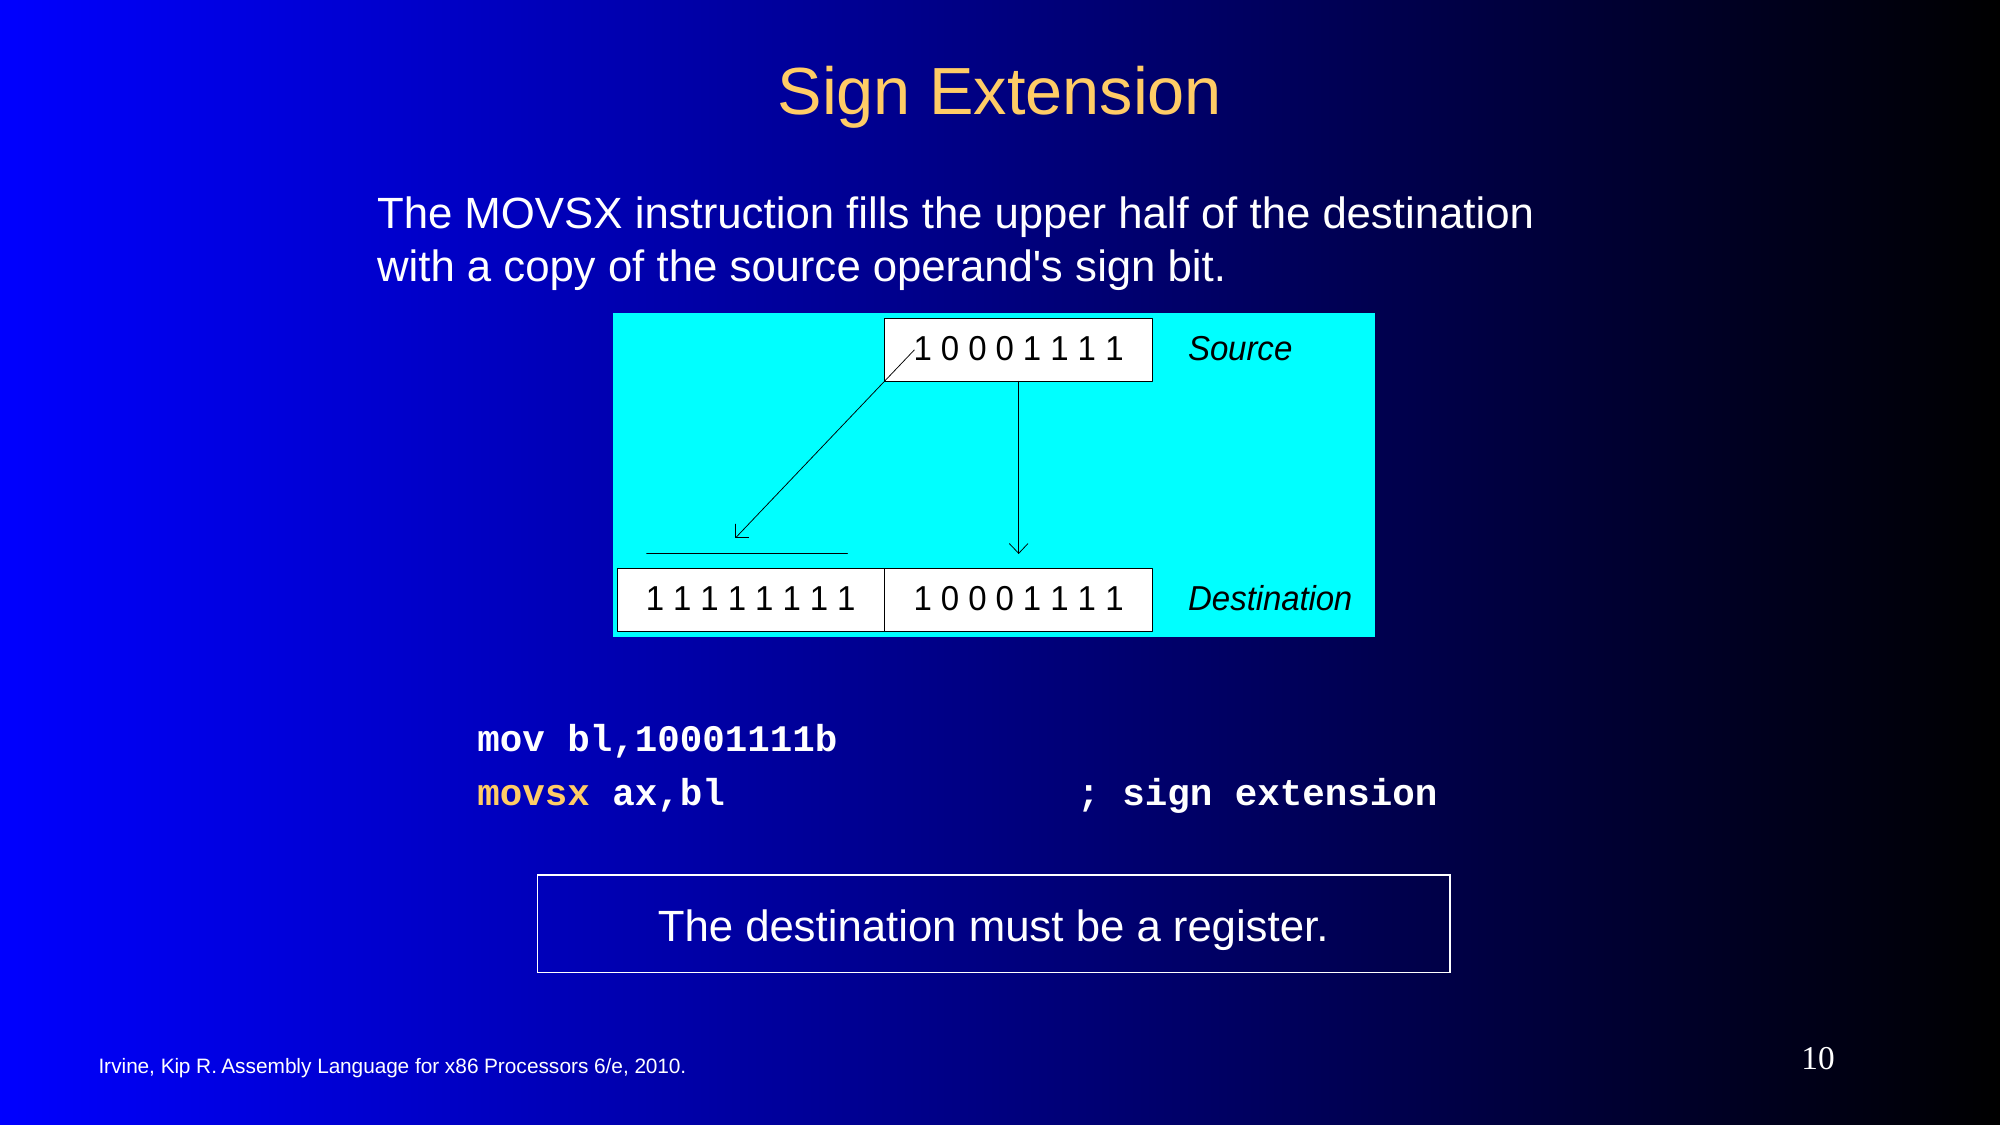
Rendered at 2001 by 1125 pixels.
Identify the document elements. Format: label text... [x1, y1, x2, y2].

title Sign Extension [149, 37, 1851, 138]
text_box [612, 312, 1376, 638]
text_box The destination must be a register. [537, 875, 1450, 973]
slide_number 10 [1633, 1024, 1851, 1088]
footer Irvine, Kip R. Assembly Language for x86 Processors 6/e, 2010. [83, 1039, 1034, 1091]
text_box The MOVSX instruction fills the upper half of the destination with a copy of the source operand's sign bit. [362, 162, 1625, 313]
text_box mov bl,10001111b movsx ax,bl ; sign extension [462, 699, 1513, 850]
